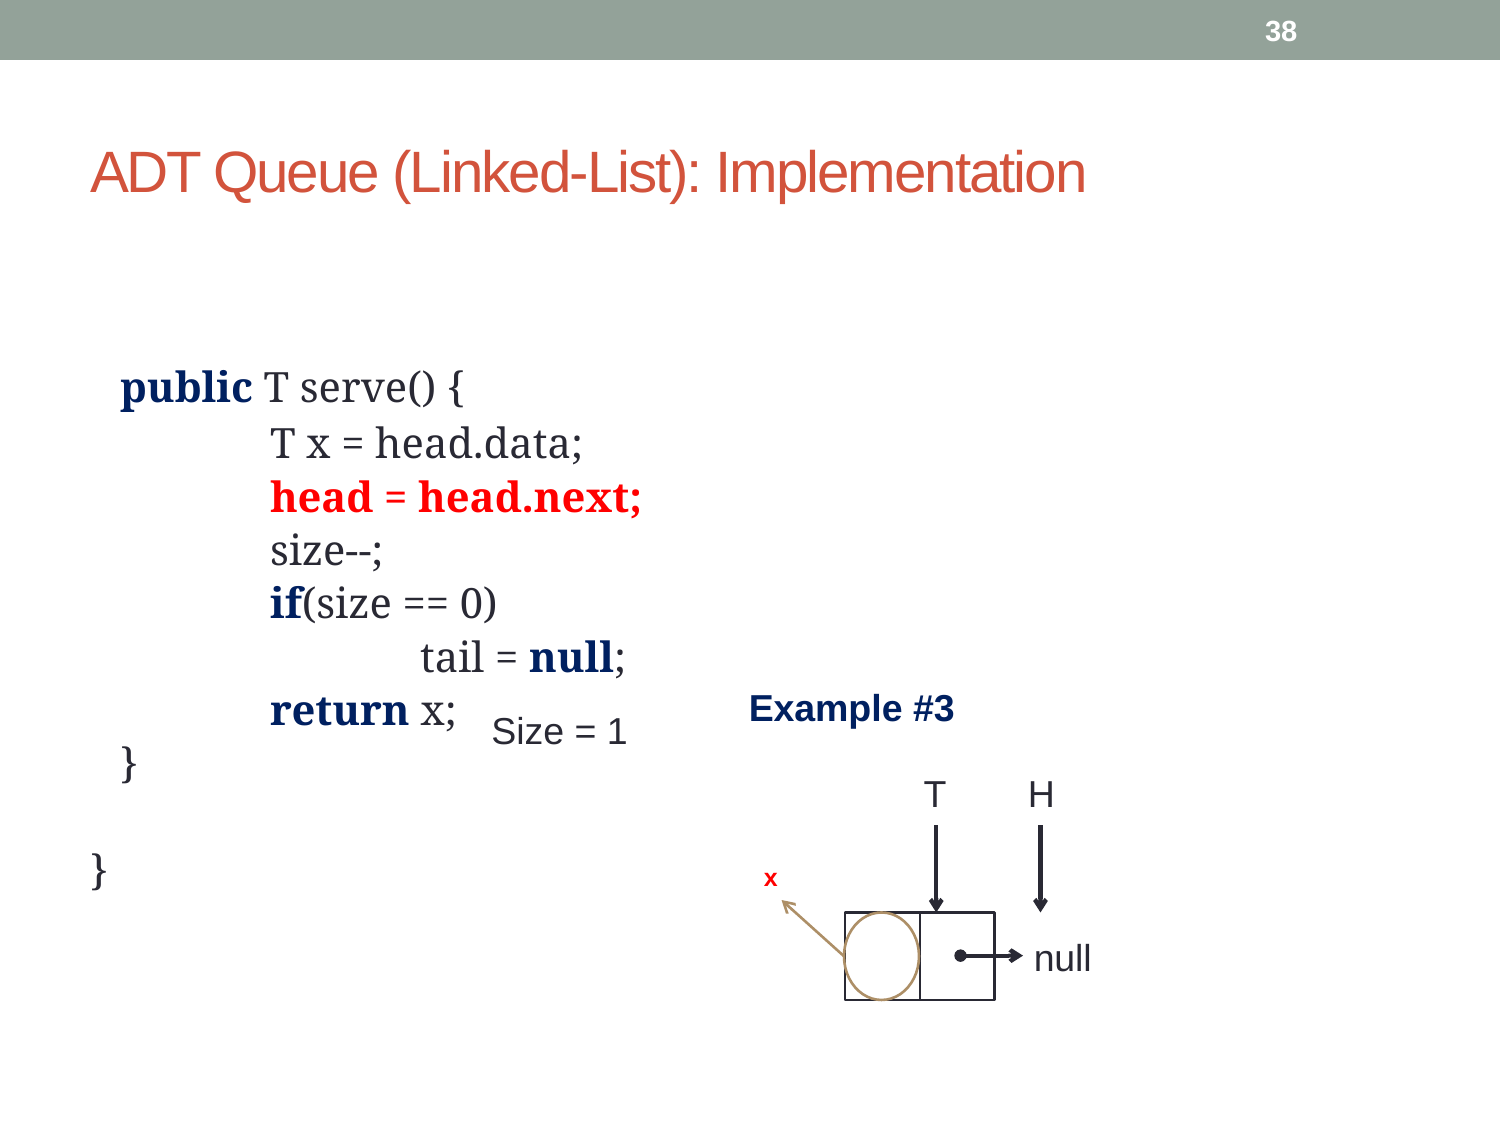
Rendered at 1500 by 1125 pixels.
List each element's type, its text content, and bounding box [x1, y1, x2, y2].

text_box 0 [965, 958, 997, 962]
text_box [781, 899, 845, 957]
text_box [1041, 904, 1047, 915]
text_box max 4 [938, 828, 943, 899]
text_box [854, 910, 874, 922]
list public T serve() { T x = head.data; head = head.next; size--; if(size == 0) tail = null; return x; } } [75, 262, 1425, 1063]
text_box Example #3 [733, 676, 970, 737]
slide_number 38 [1250, 3, 1425, 57]
text_box T [908, 762, 962, 823]
title ADT Queue (Linked-List): Implementation [75, 87, 1425, 250]
text_box H [1013, 762, 1070, 823]
text_box x [749, 854, 793, 900]
text_box 0 [921, 916, 926, 1002]
text_box max 4 [1043, 828, 1047, 899]
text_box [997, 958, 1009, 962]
text_box Size = 1 [476, 699, 643, 760]
text_box [843, 971, 873, 1002]
text_box [842, 910, 916, 1003]
text_box null [1018, 926, 1107, 987]
text_box [889, 910, 997, 1002]
